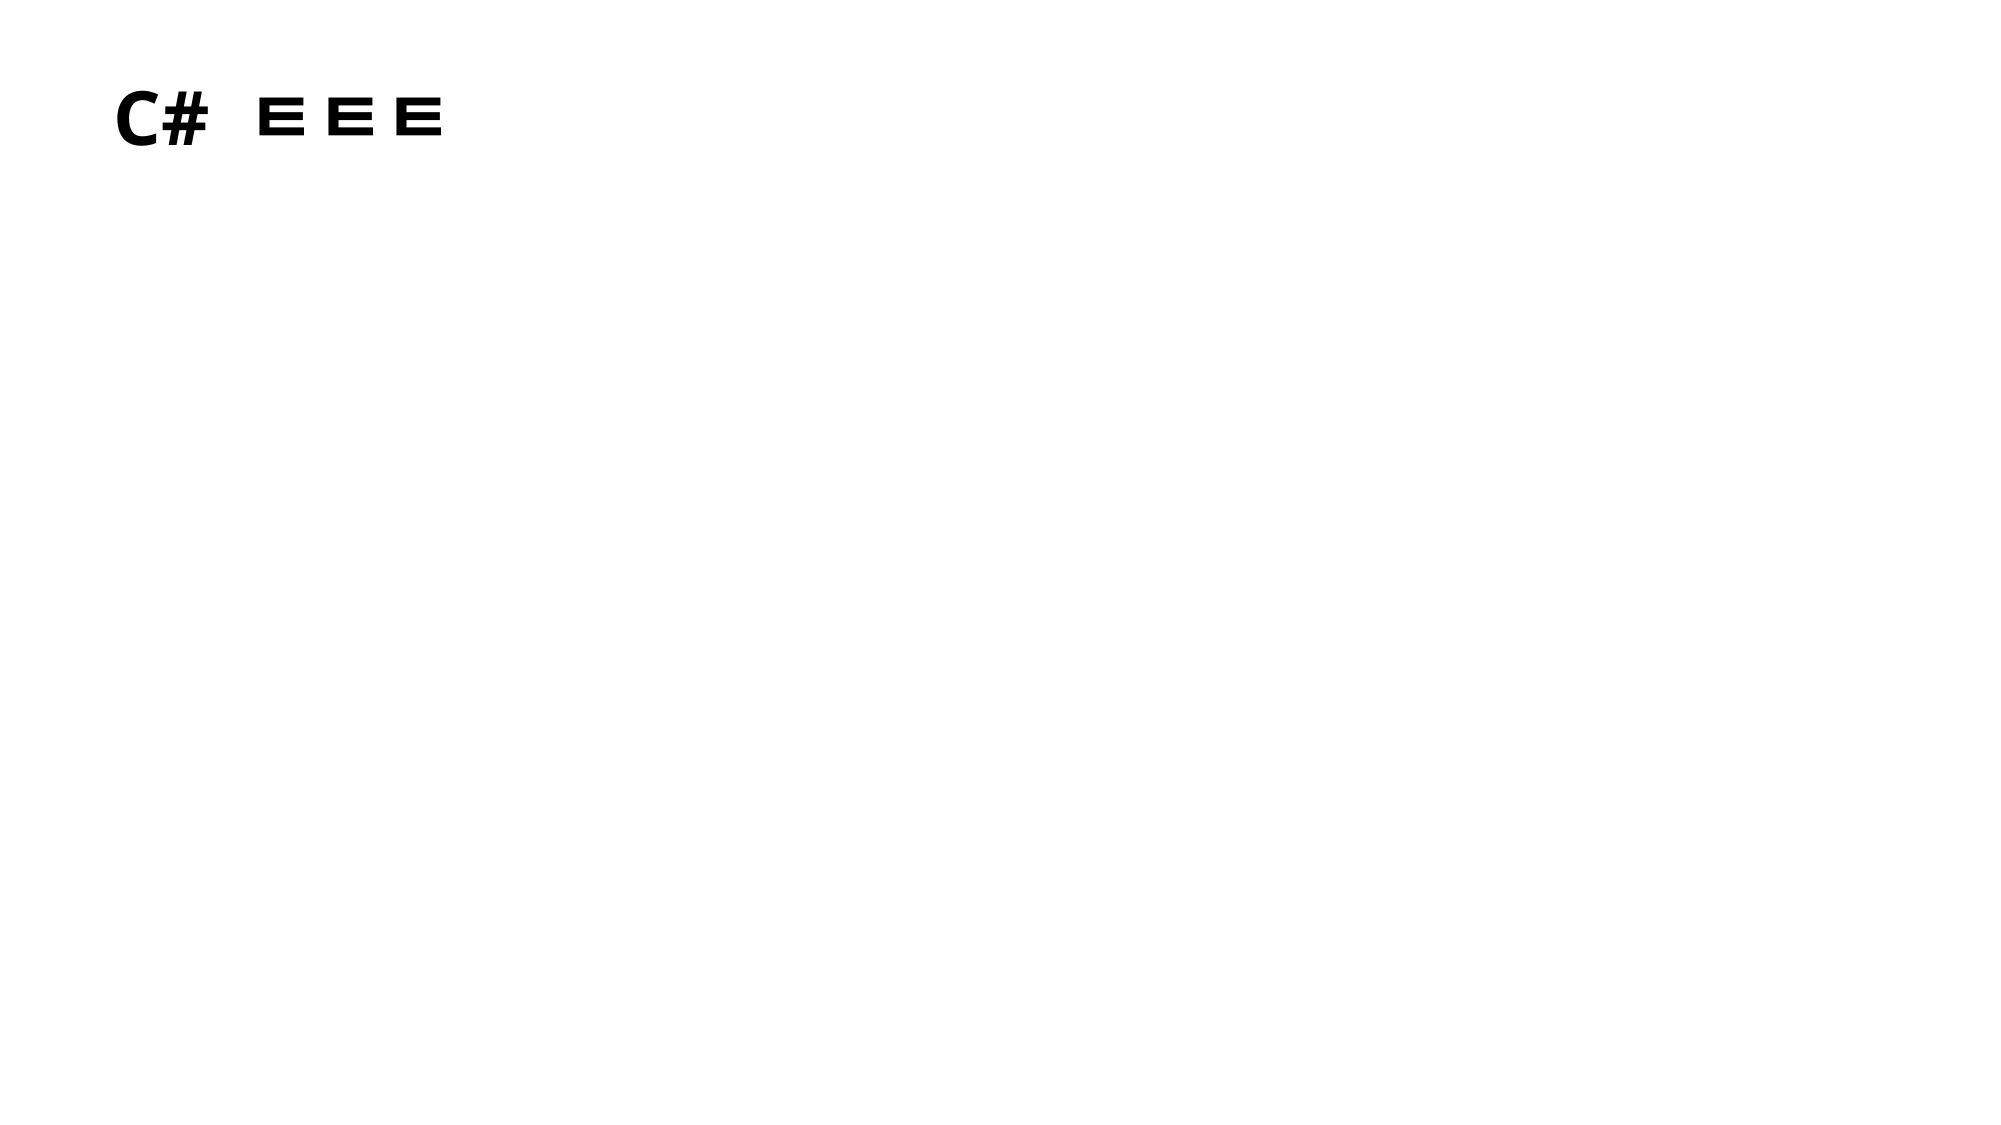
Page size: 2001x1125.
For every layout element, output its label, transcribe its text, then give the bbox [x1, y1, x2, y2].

text_box C# ㅌㅌㅌ [98, 63, 470, 168]
